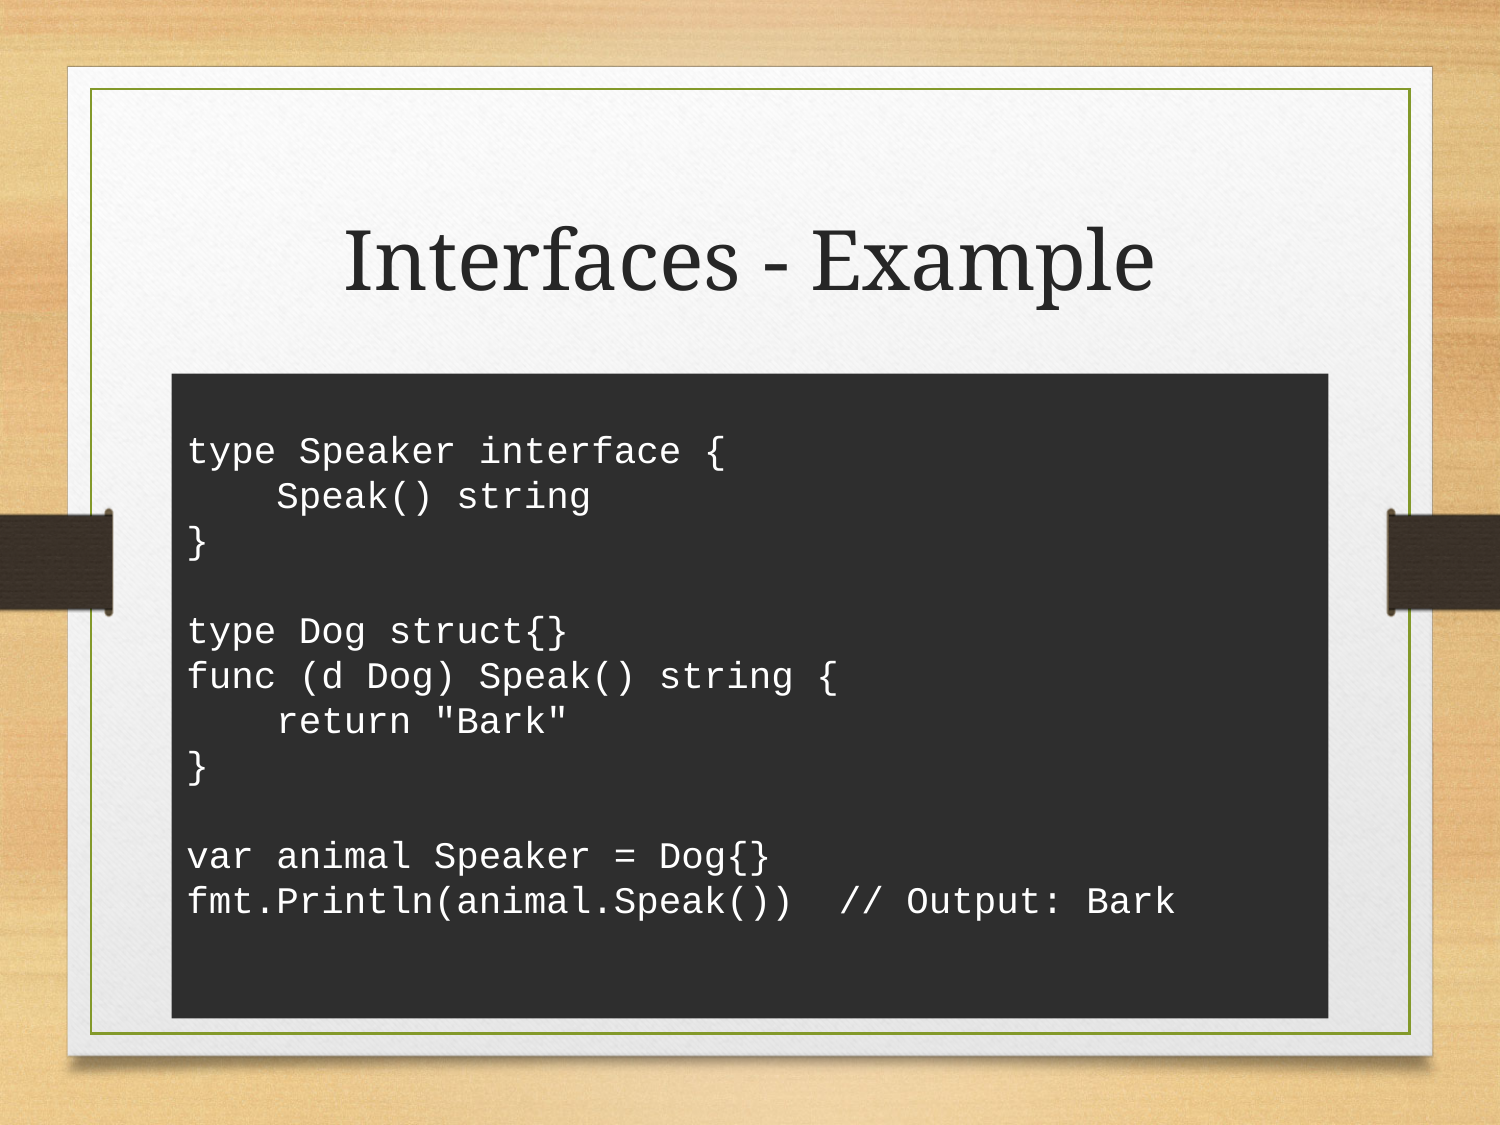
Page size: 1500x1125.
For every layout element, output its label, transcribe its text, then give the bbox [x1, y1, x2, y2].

picture [0, 0, 1500, 1125]
text_box type Speaker interface { Speak() string } type Dog struct{} func (d Dog) Speak() string { return "Bark" } var animal Speaker = Dog{} fmt.Println(animal.Speak()) // Output: Bark [171, 373, 1329, 1019]
title Interfaces - Example [193, 150, 1309, 365]
